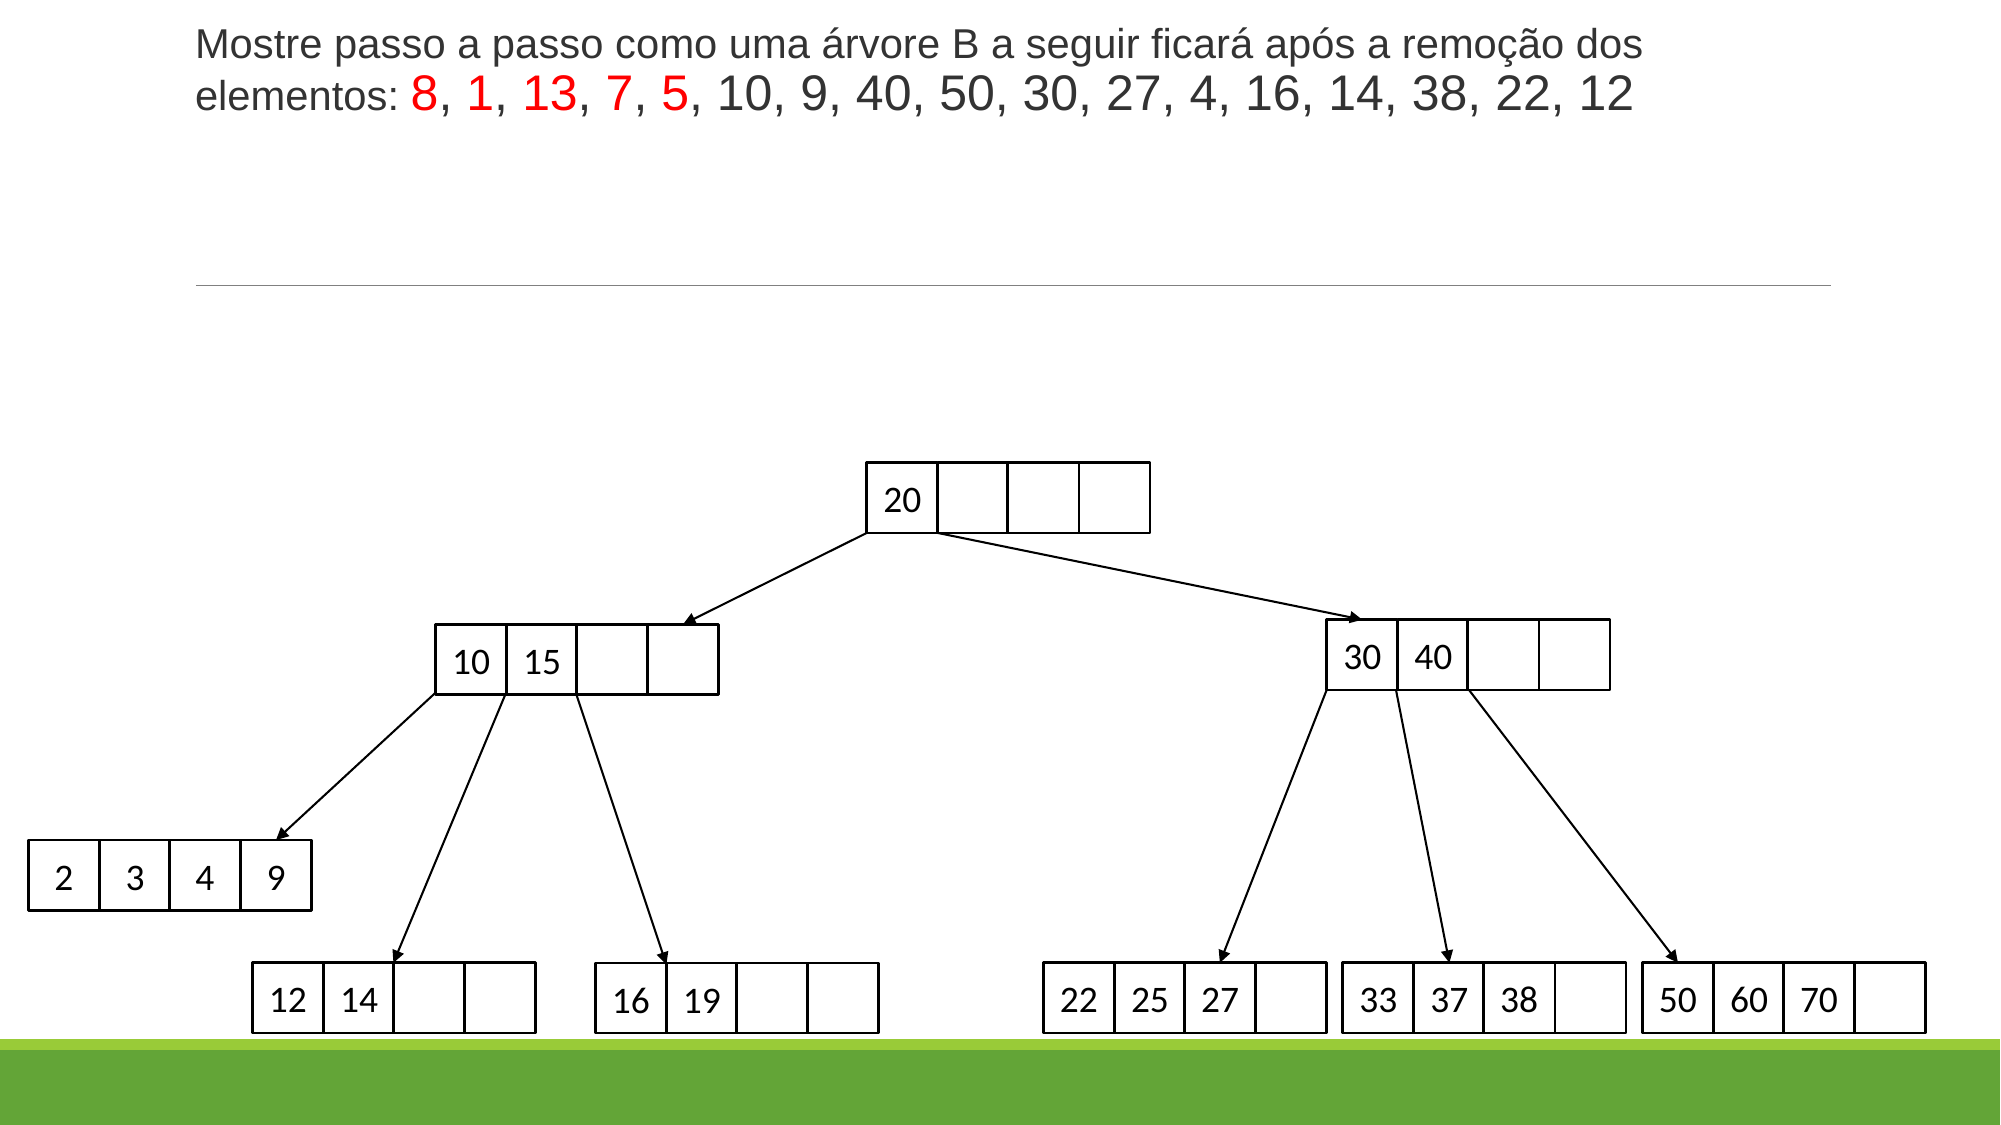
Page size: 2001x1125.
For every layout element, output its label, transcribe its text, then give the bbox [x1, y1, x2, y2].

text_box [1395, 689, 1450, 964]
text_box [937, 532, 1363, 621]
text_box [1219, 689, 1328, 964]
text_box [1641, 962, 1927, 1034]
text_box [1468, 689, 1679, 964]
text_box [594, 962, 879, 1034]
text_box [575, 694, 667, 966]
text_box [1326, 619, 1611, 691]
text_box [1342, 962, 1627, 1034]
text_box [275, 692, 396, 841]
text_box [434, 623, 720, 696]
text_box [866, 462, 1151, 534]
list Mostre passo a passo como uma árvore B a seguir ficará após a remoção dos elementos: 8, 1, 13, 7, 5, 10, 9, 40, 50, 30, 27, 4, 16, 14, 38, 22, 12 [180, 14, 1830, 169]
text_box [682, 532, 868, 625]
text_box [27, 839, 313, 911]
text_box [251, 962, 537, 1034]
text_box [392, 693, 506, 964]
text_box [1042, 962, 1328, 1034]
